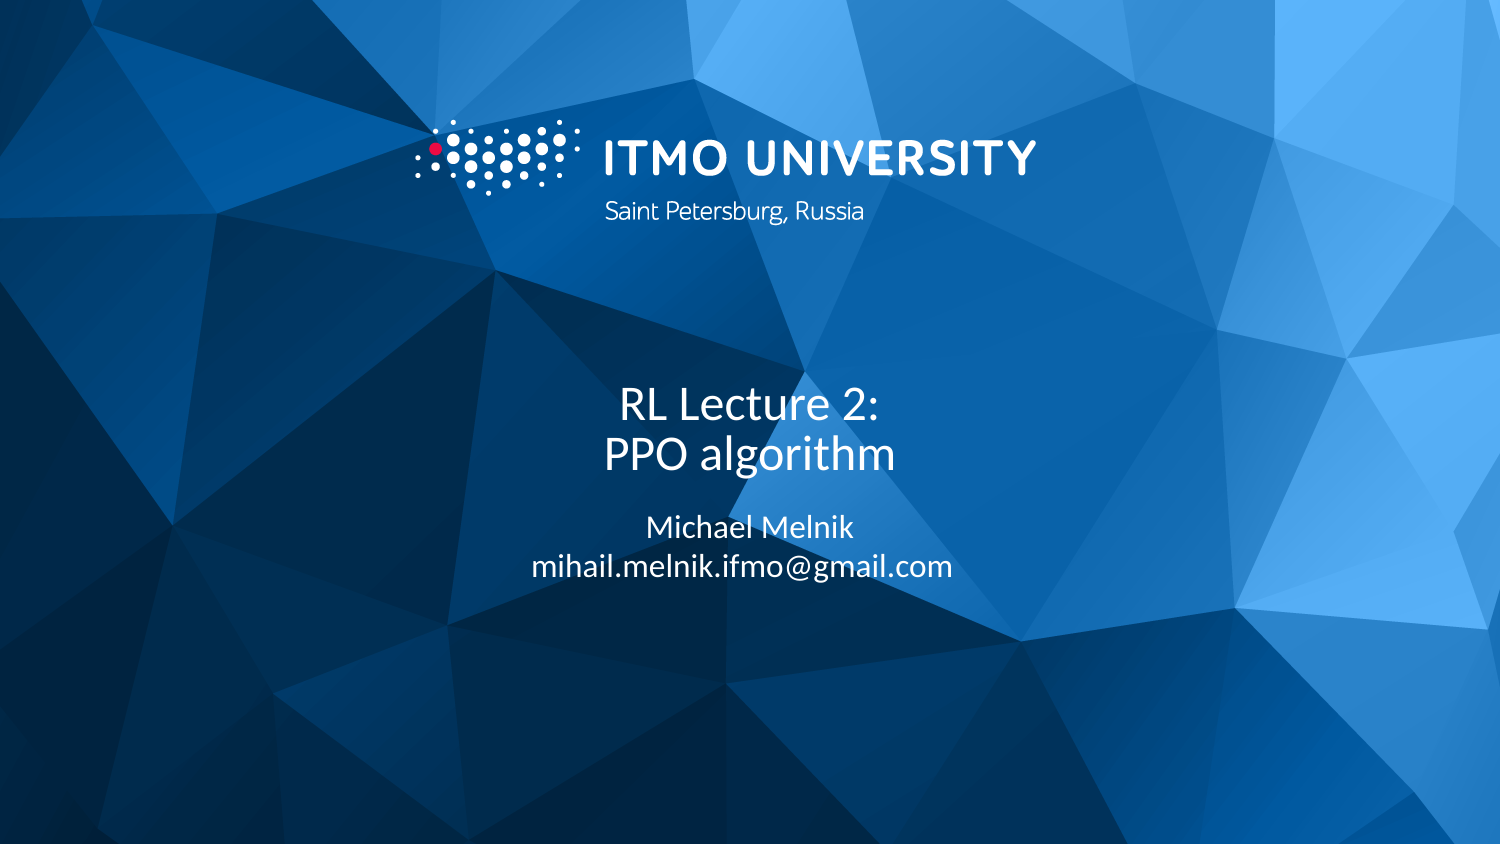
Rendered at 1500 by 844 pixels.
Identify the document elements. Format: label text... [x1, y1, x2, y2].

picture [0, 0, 1500, 844]
list Michael Melnik mihail.melnik.ifmo@gmail.com [225, 505, 1275, 621]
title RL Lecture 2: PPO algorithm [84, 375, 1416, 491]
